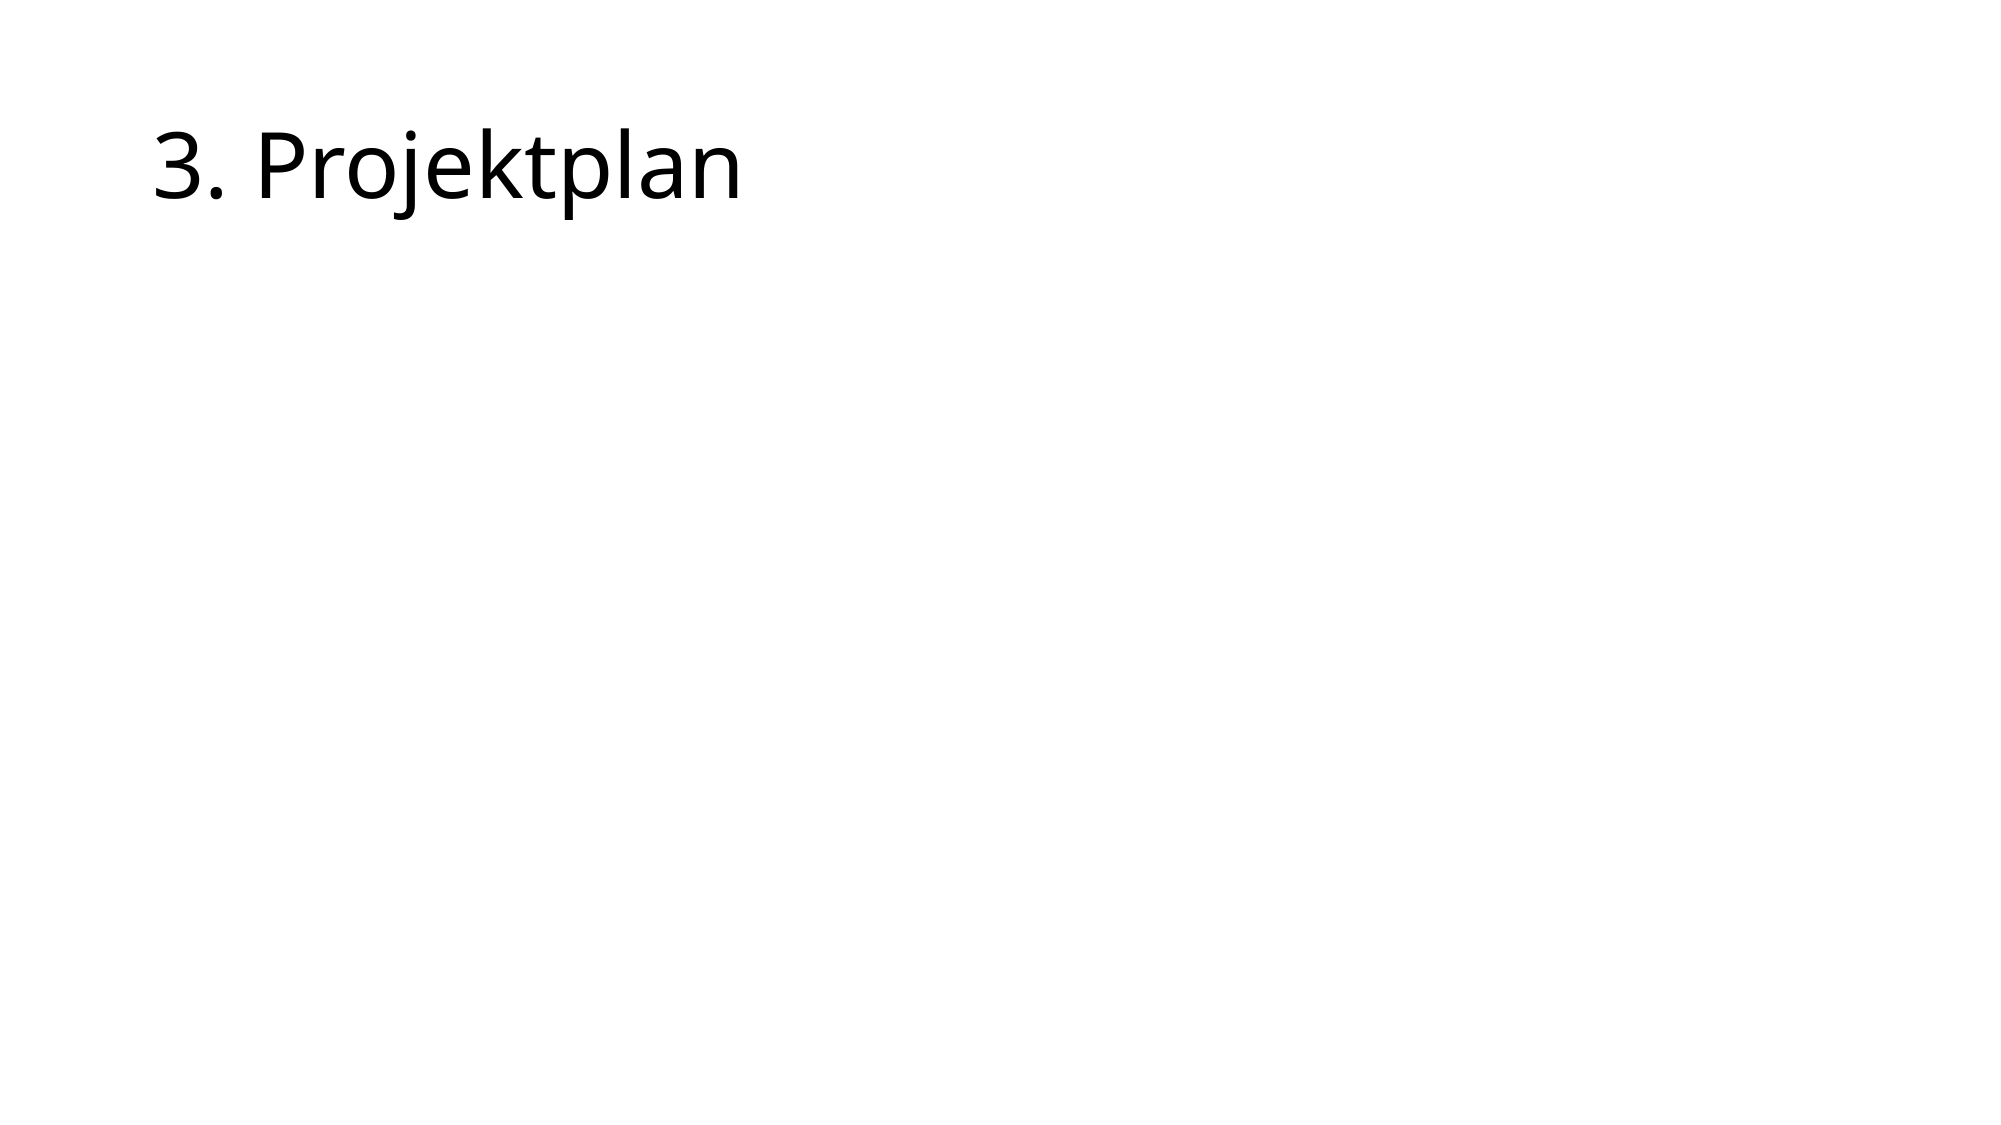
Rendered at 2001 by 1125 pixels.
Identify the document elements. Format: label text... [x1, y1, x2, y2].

title 3. Projektplan [137, 59, 1863, 278]
